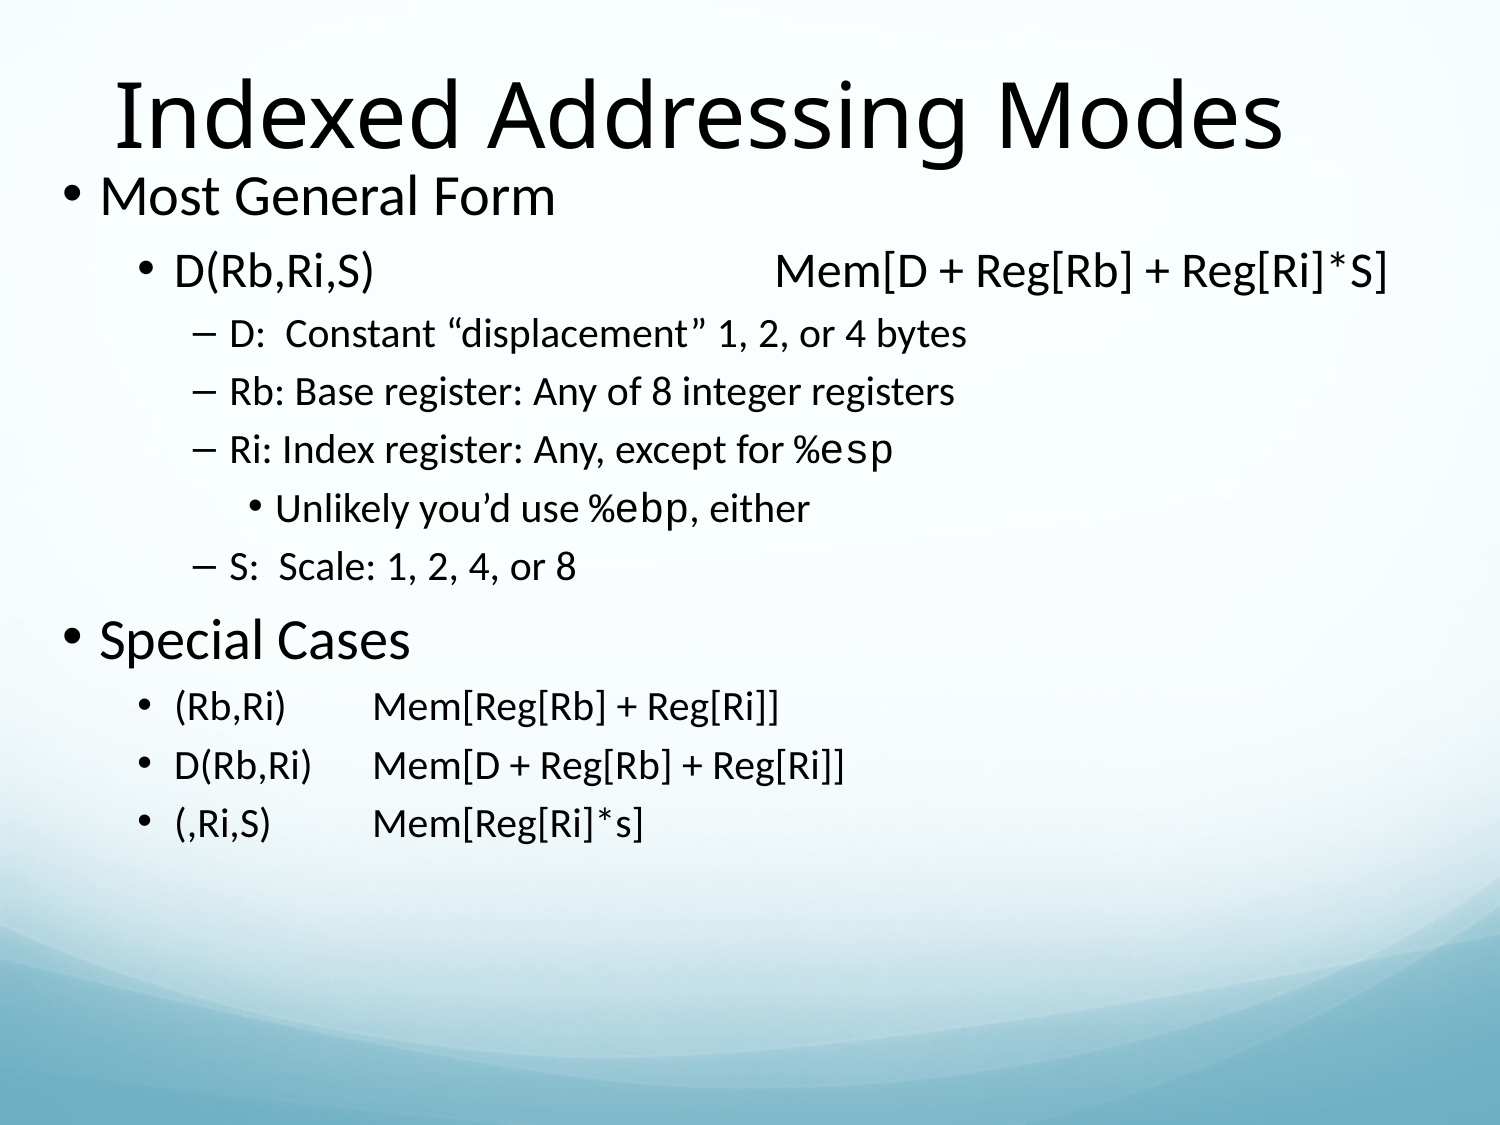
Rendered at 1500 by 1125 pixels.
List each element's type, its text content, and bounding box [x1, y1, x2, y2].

text_box Indexed Addressing Modes [99, 49, 1450, 144]
text_box Most General Form D(Rb,Ri,S) Mem[D + Reg[Rb] + Reg[Ri]*S] D: Constant “displacement” 1, 2, or 4 bytes Rb: Base register: Any of 8 integer registers Ri: Index register: Any, except for %esp Unlikely you’d use %ebp, either S: Scale: 1, 2, 4, or 8 Special Cases (Rb,Ri) Mem[Reg[Rb] + Reg[Ri]] D(Rb,Ri) Mem[D + Reg[Rb] + Reg[Ri]] (,Ri,S) Mem[Reg[Ri]*s] [47, 149, 1411, 1058]
picture [0, 0, 1500, 1125]
